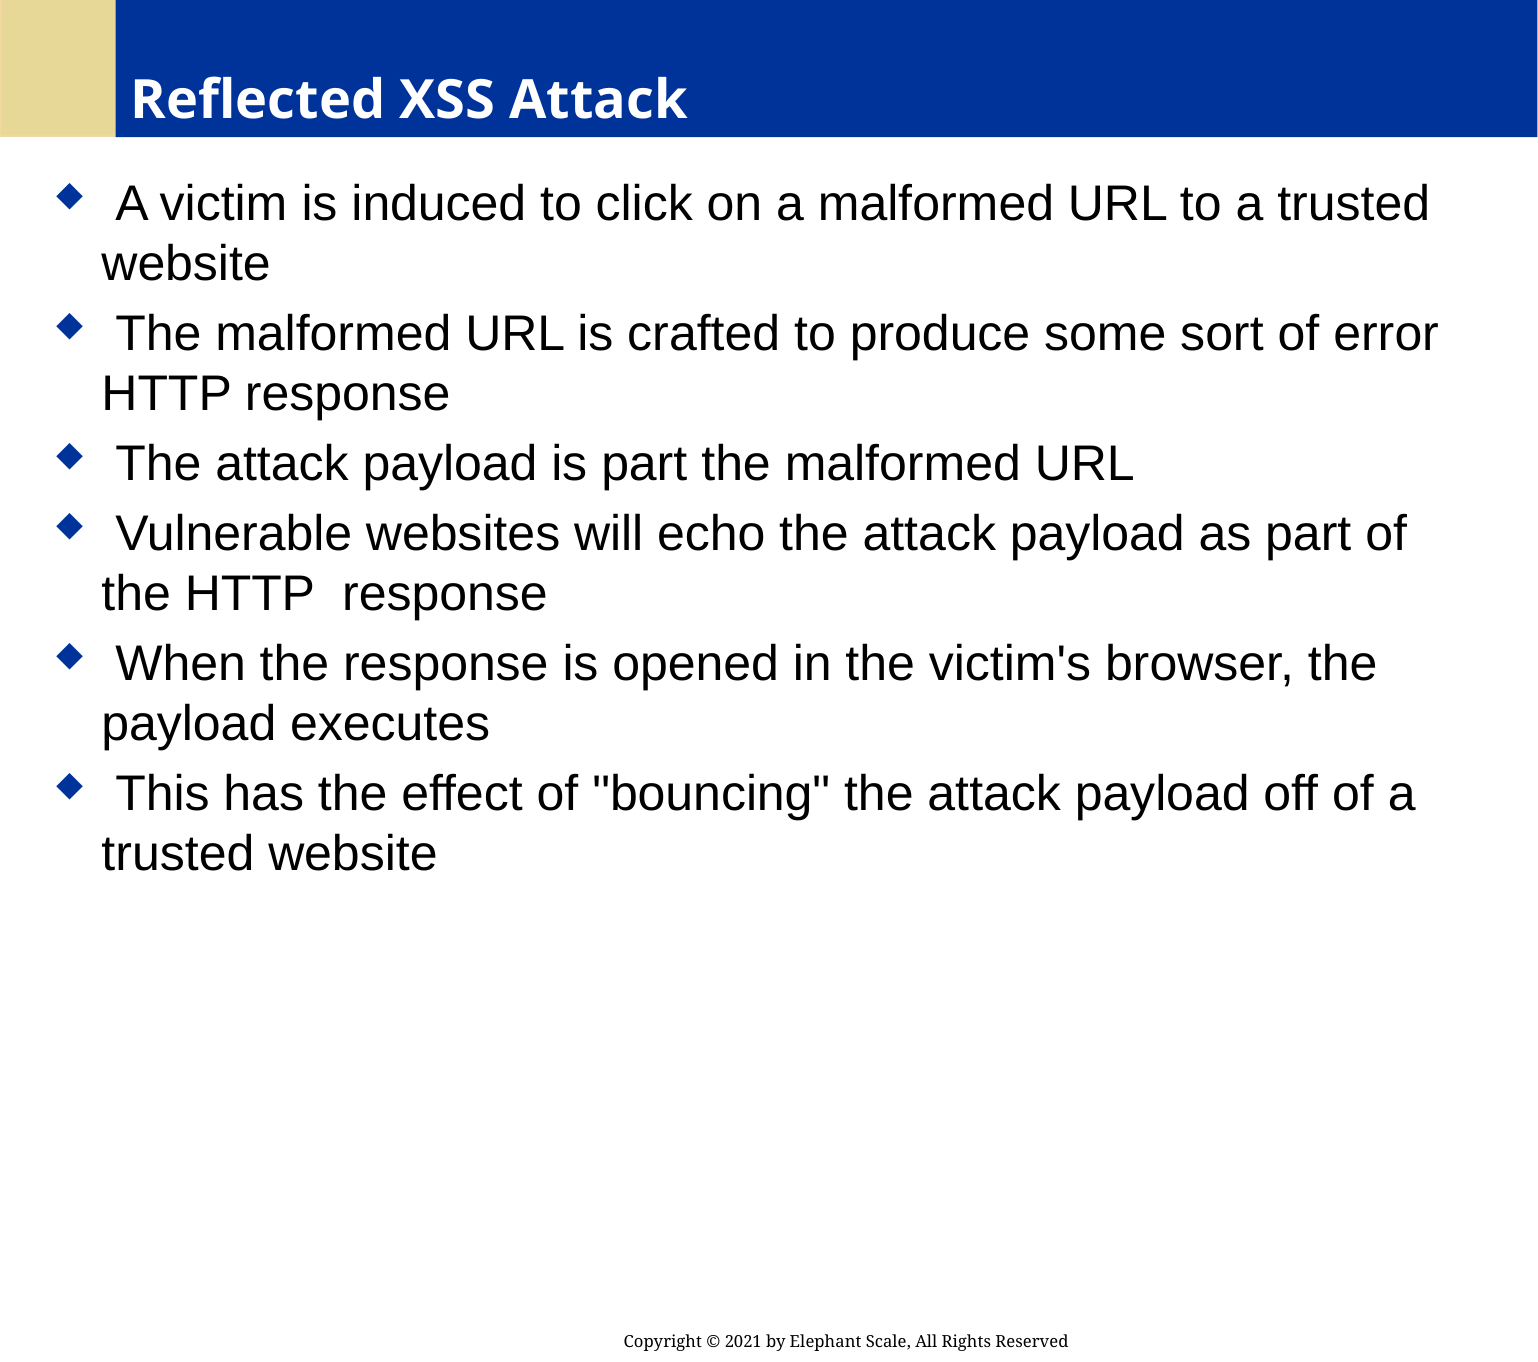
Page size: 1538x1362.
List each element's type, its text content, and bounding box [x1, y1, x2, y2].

text_box Copyright © 2021 by Elephant Scale, All Rights Reserved [608, 1322, 1085, 1358]
list A victim is induced to click on a malformed URL to a trusted website The malformed URL is crafted to produce some sort of error HTTP response The attack payload is part the malformed URL Vulnerable websites will echo the attack payload as part of the HTTP response When the response is opened in the victim's browser, the payload executes This has the effect of "bouncing" the attack payload off of a trusted website [38, 162, 1500, 1284]
picture [0, 0, 115, 137]
title Reflected XSS Attack [115, 0, 1538, 138]
